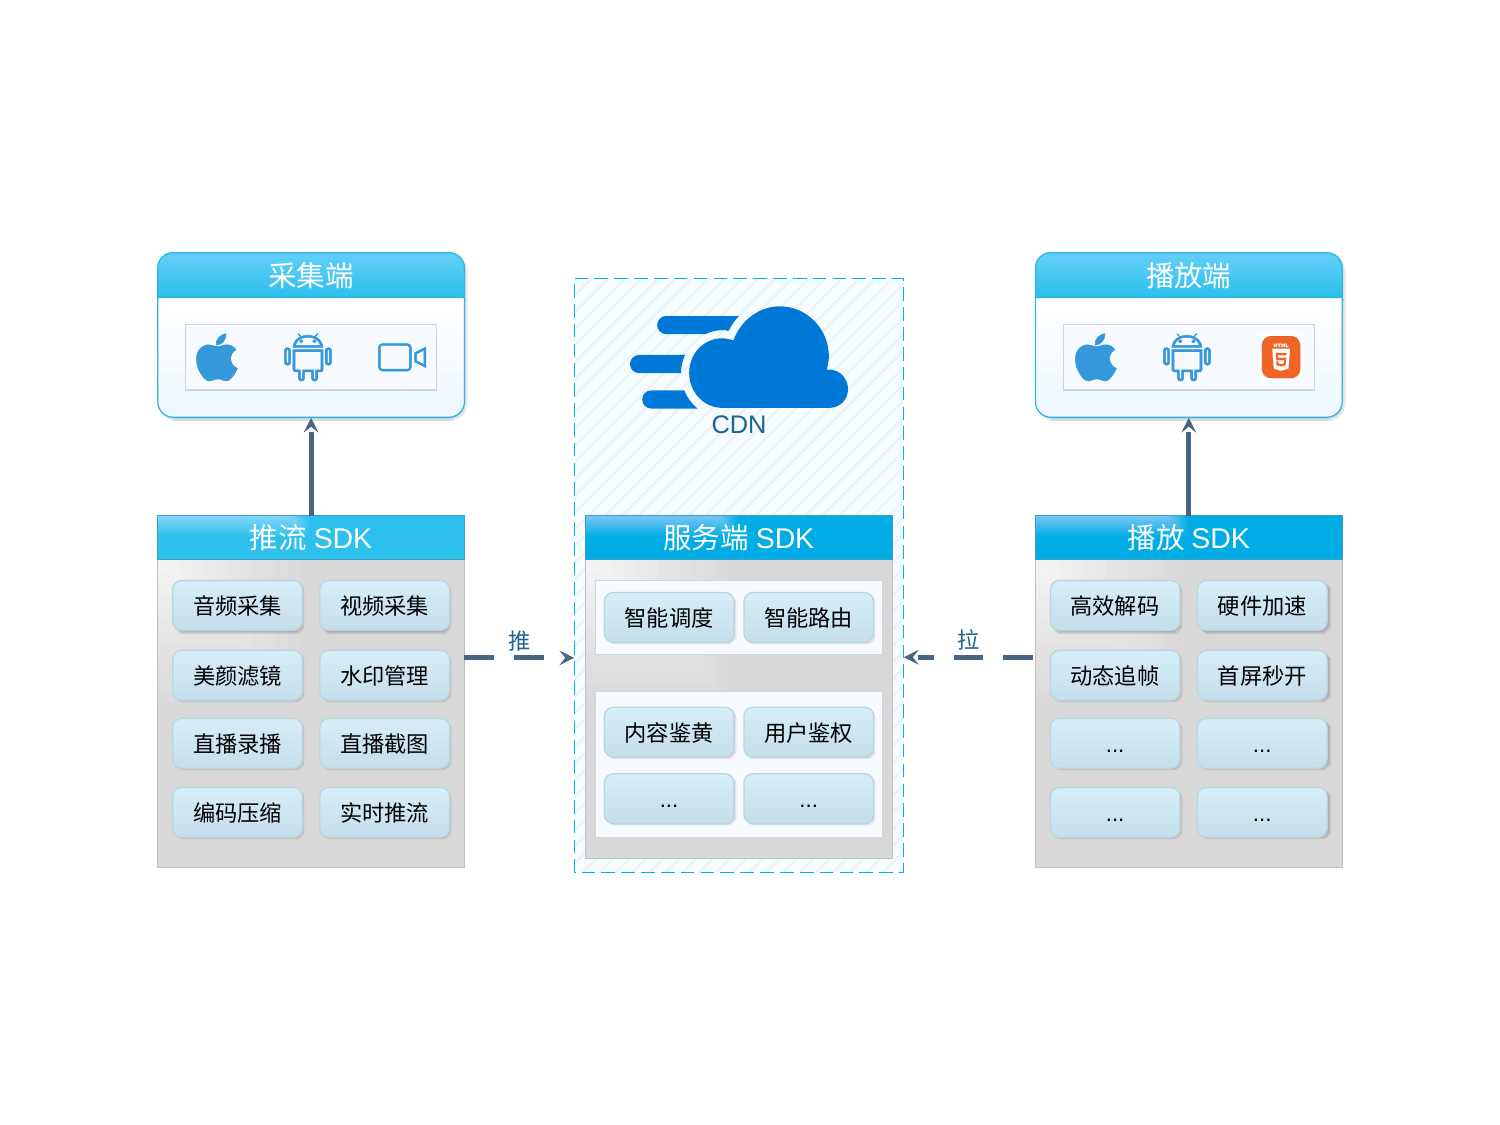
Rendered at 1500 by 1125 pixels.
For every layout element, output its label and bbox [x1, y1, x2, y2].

text_box [156, 251, 1344, 874]
